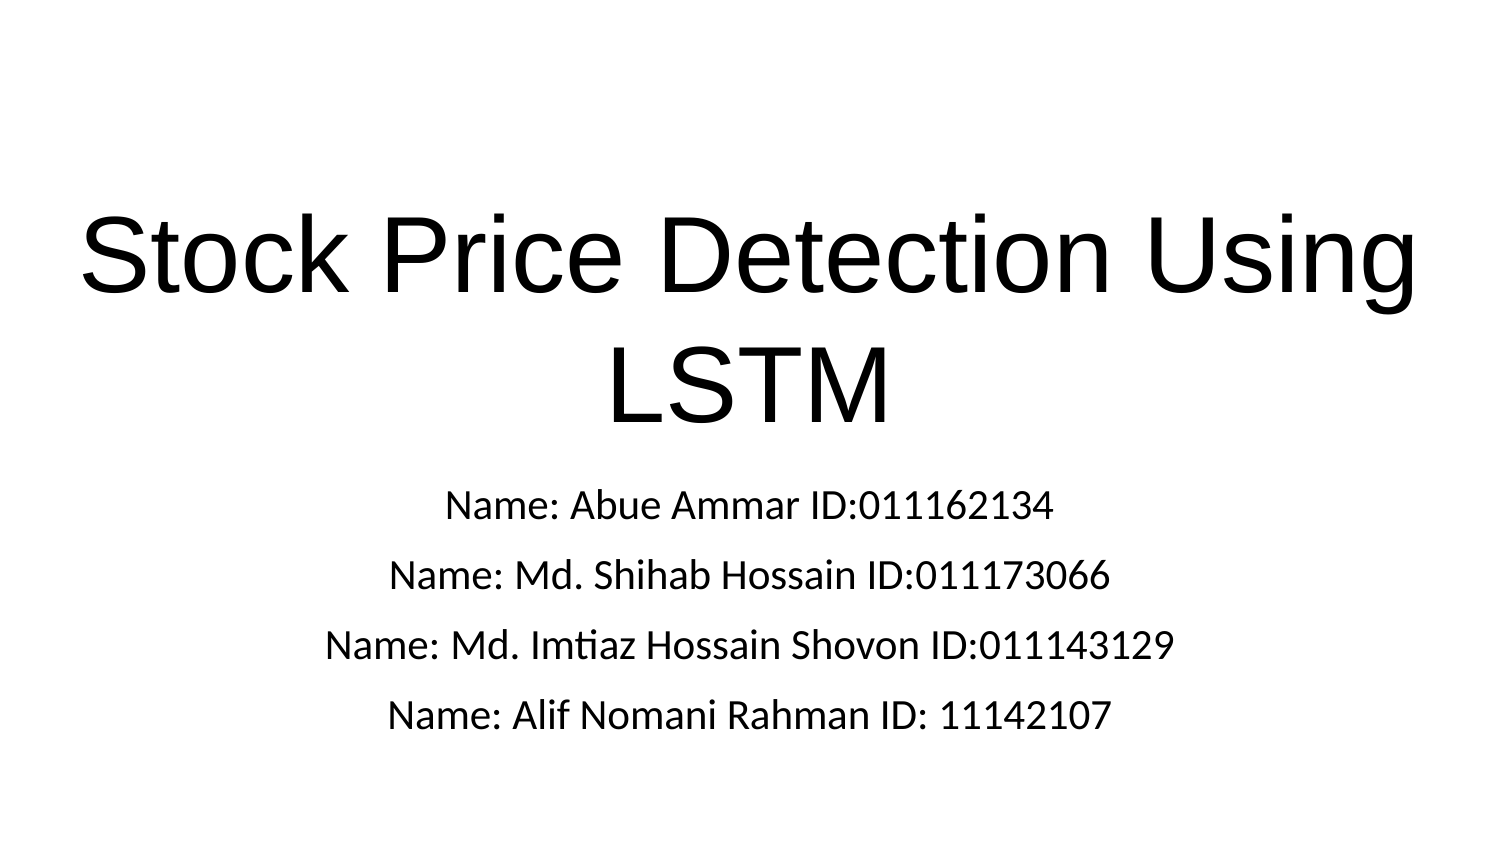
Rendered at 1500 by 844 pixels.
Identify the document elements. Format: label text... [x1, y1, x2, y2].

subtitle Name: Abue Ammar ID:011162134 Name: Md. Shihab Hossain ID:011173066 Name: Md. Imtiaz Hossain Shovon ID:011143129 Name: Alif Nomani Rahman ID: 11142107 [51, 464, 1449, 595]
title Stock Price Detection Using LSTM [51, 122, 1449, 459]
